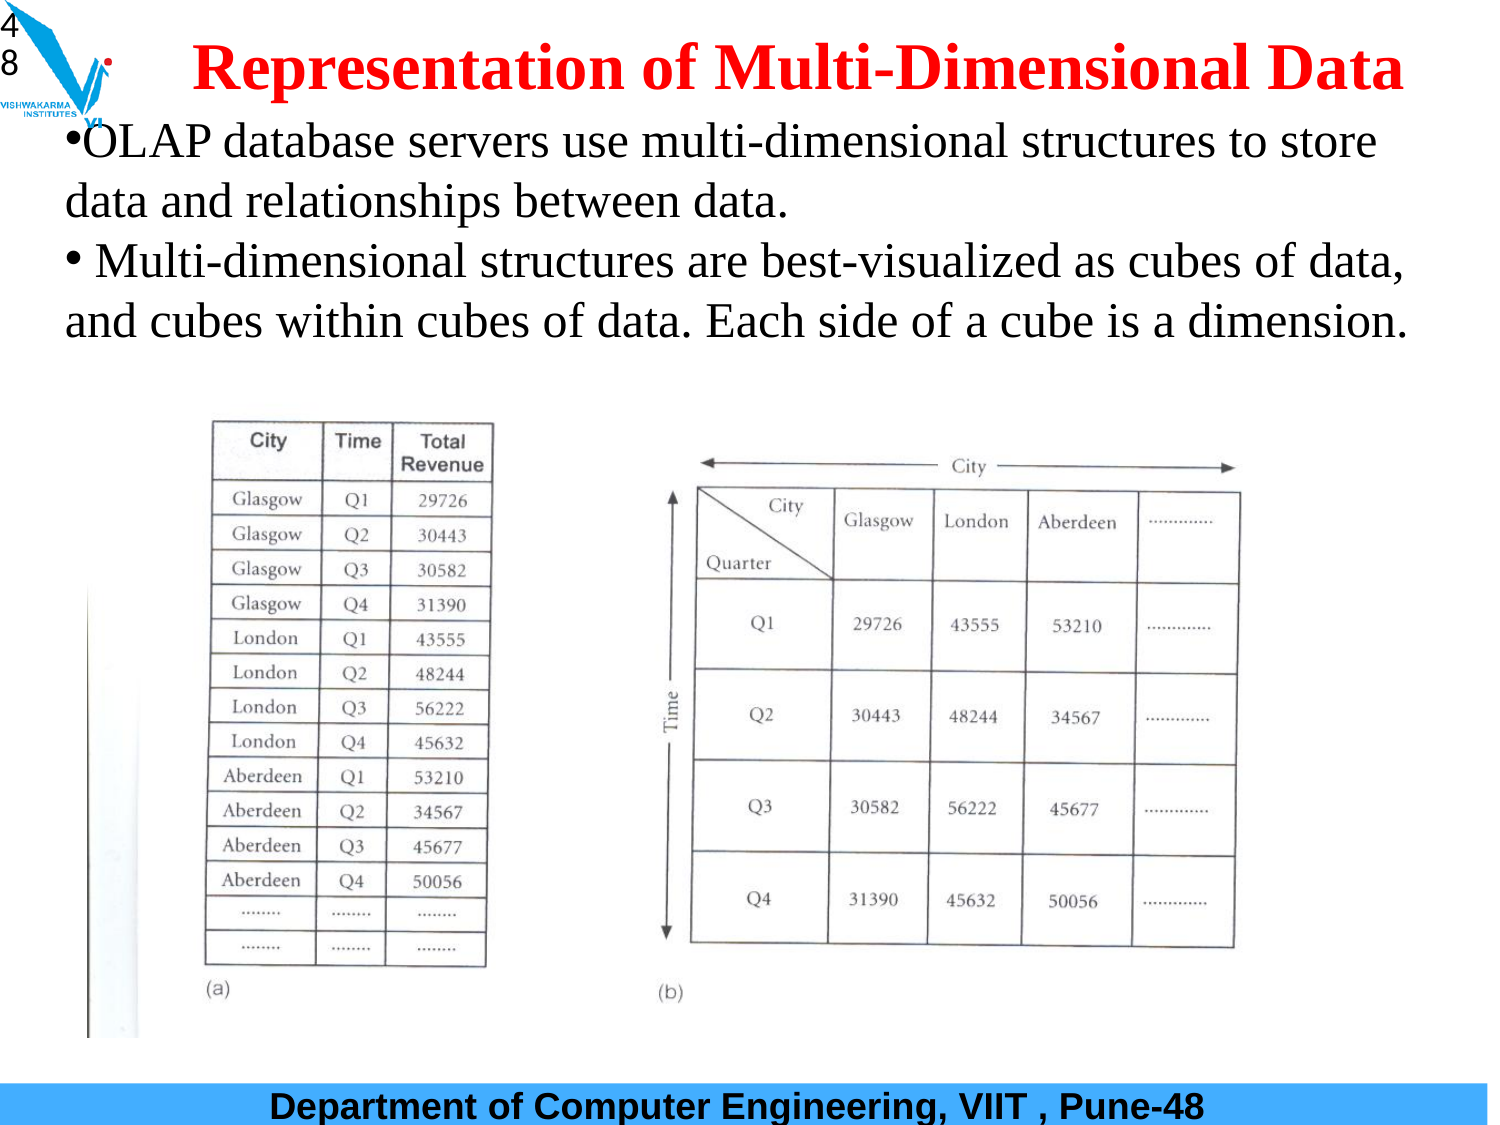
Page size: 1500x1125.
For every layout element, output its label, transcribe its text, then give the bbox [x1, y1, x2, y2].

picture [0, 0, 120, 135]
picture [87, 387, 1438, 1038]
text_box Representation of Multi-Dimensional Data [162, 37, 1438, 88]
text_box Department of Computer Engineering, VIIT , Pune-48 [0, 1081, 1489, 1125]
text_box OLAP database servers use multi-dimensional structures to store data and relationships between data. Multi-dimensional structures are best-visualized as cubes of data, and cubes within cubes of data. Each side of a cube is a dimension. [49, 99, 1467, 1038]
